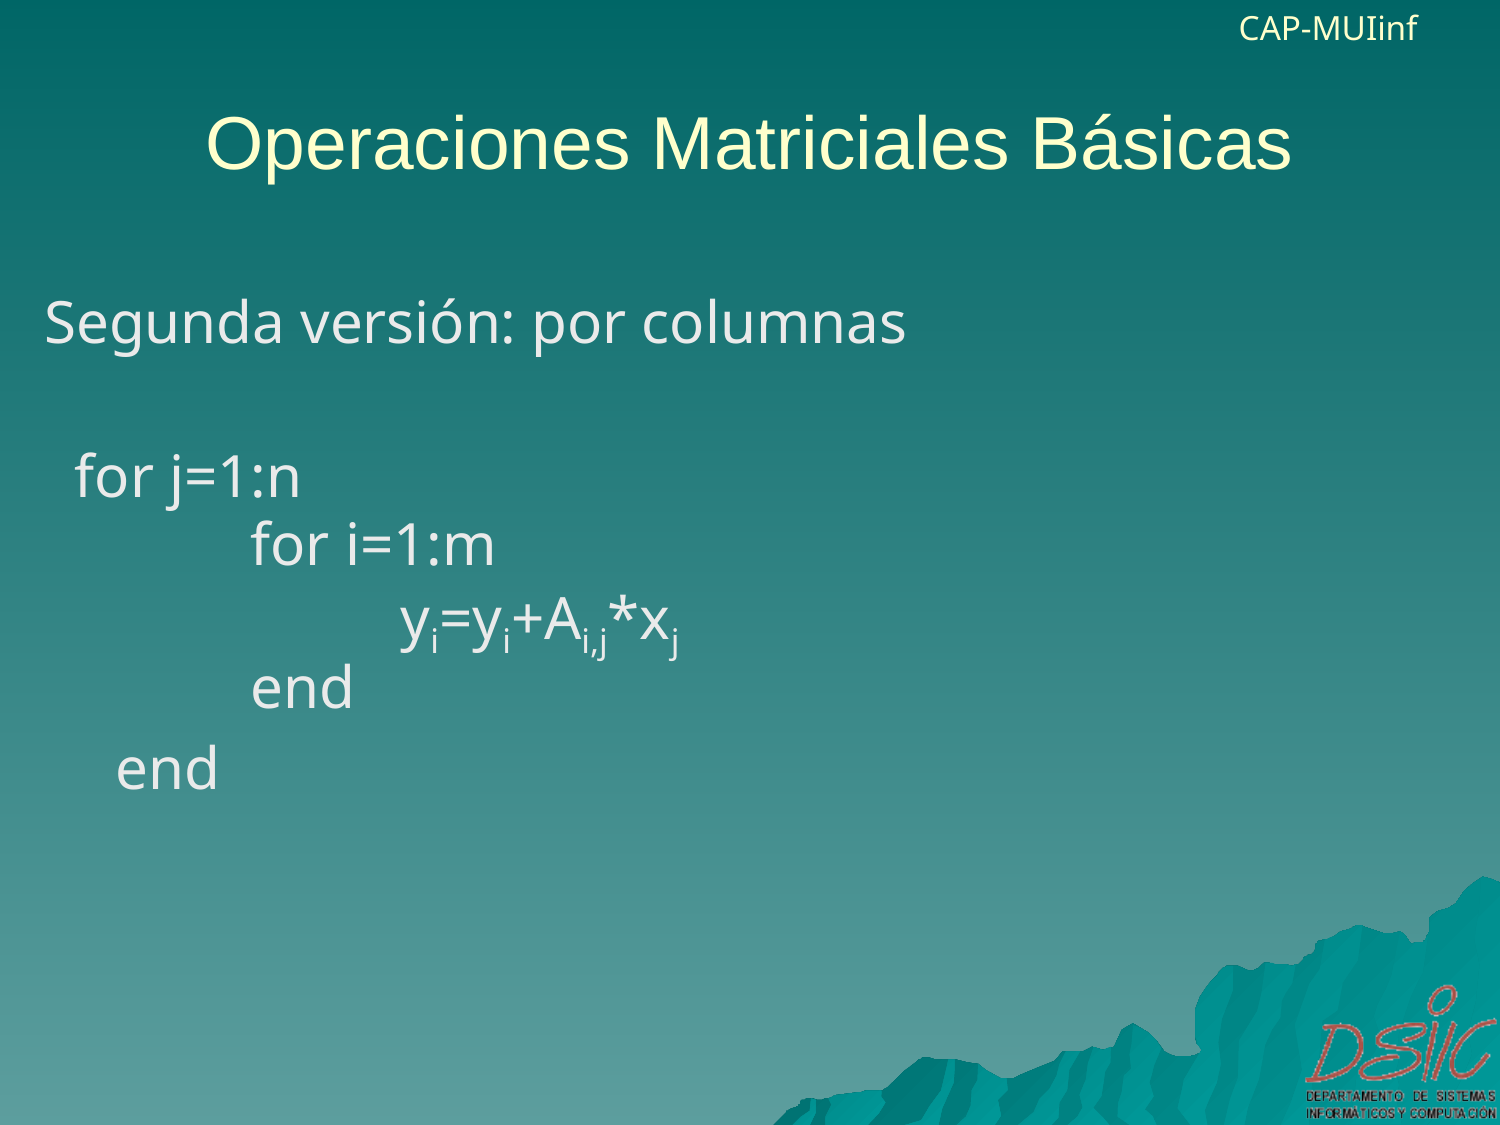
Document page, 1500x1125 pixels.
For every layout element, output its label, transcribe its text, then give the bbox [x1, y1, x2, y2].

title Operaciones Matriciales Básicas [75, 45, 1425, 233]
list Segunda versión: por columnas for j=1:n for i=1:m yi=yi+Ai,j*xj end end [29, 290, 1341, 1073]
picture [1304, 979, 1500, 1125]
